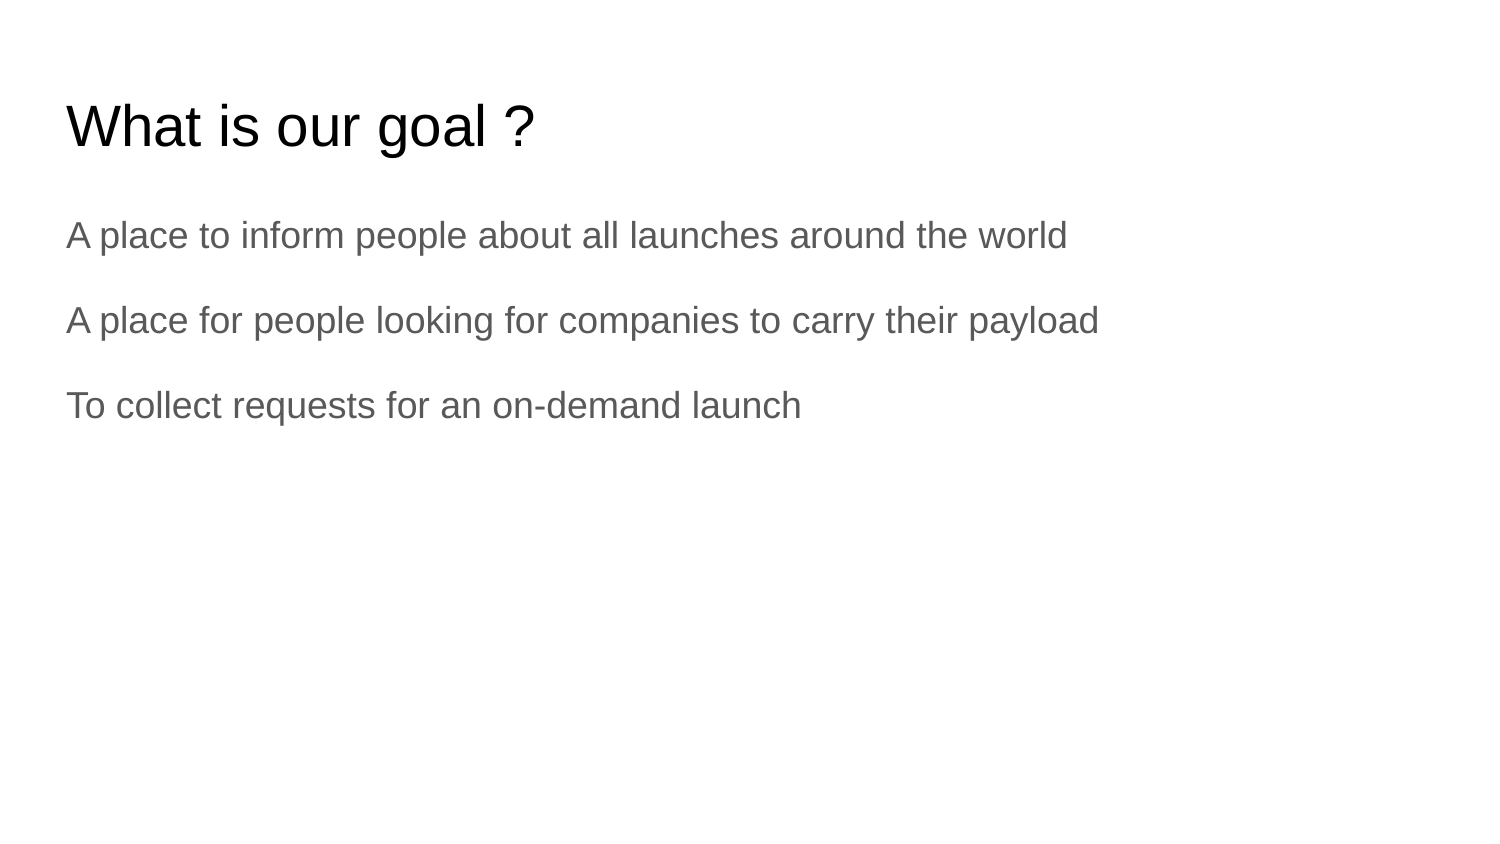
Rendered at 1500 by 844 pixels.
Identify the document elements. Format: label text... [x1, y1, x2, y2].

list A place to inform people about all launches around the world A place for people looking for companies to carry their payload To collect requests for an on-demand launch [51, 189, 1449, 750]
title What is our goal ? [51, 72, 1449, 167]
